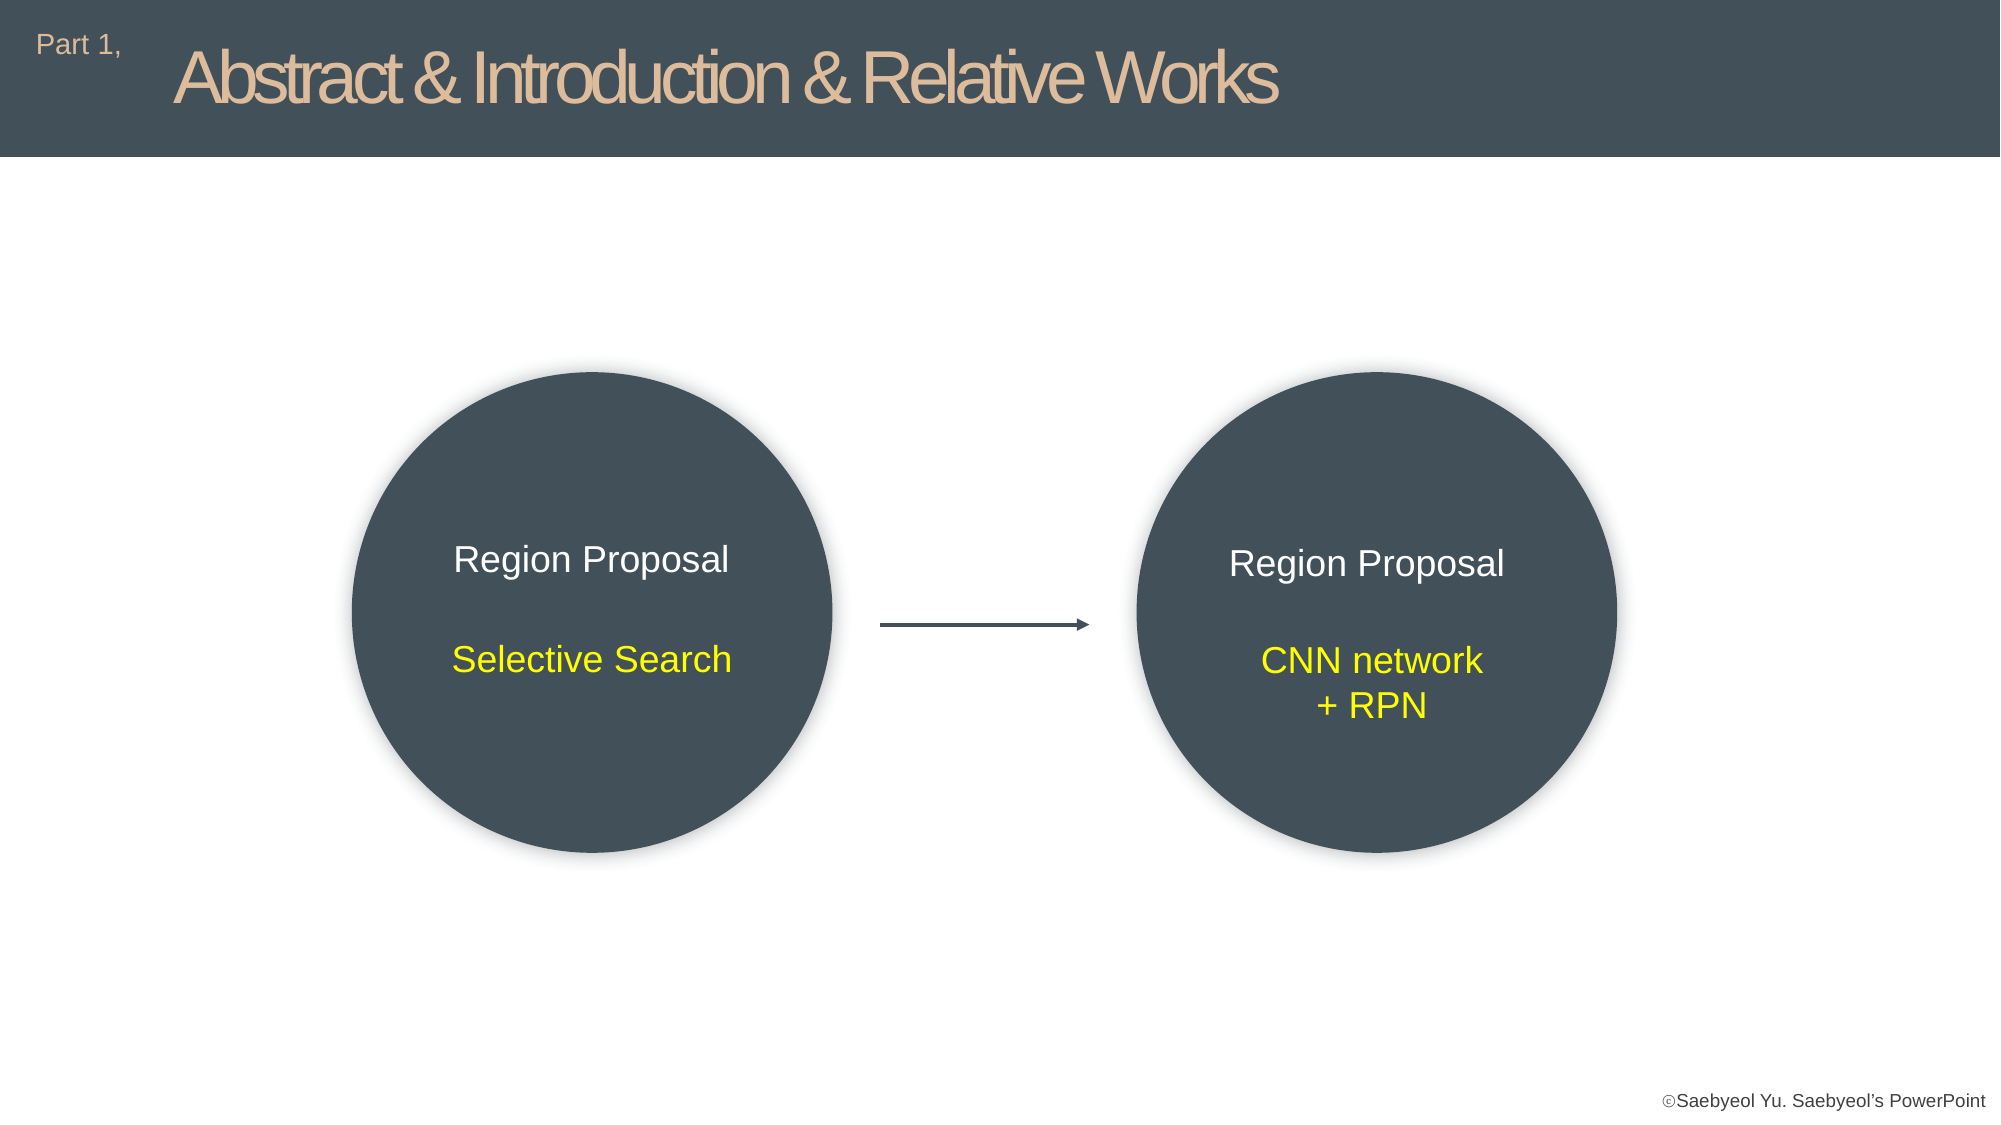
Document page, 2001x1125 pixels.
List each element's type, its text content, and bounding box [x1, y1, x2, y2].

text_box Region Proposal [1190, 531, 1554, 592]
text_box Part 1, [21, 18, 138, 68]
text_box [1135, 371, 1619, 854]
text_box Region Proposal [415, 528, 778, 588]
text_box Abstract & Introduction & Relative Works [158, 20, 1715, 216]
text_box Selective Search [410, 627, 774, 688]
text_box [350, 371, 834, 854]
text_box [0, 0, 2000, 158]
text_box CNN network + RPN [1190, 628, 1554, 734]
